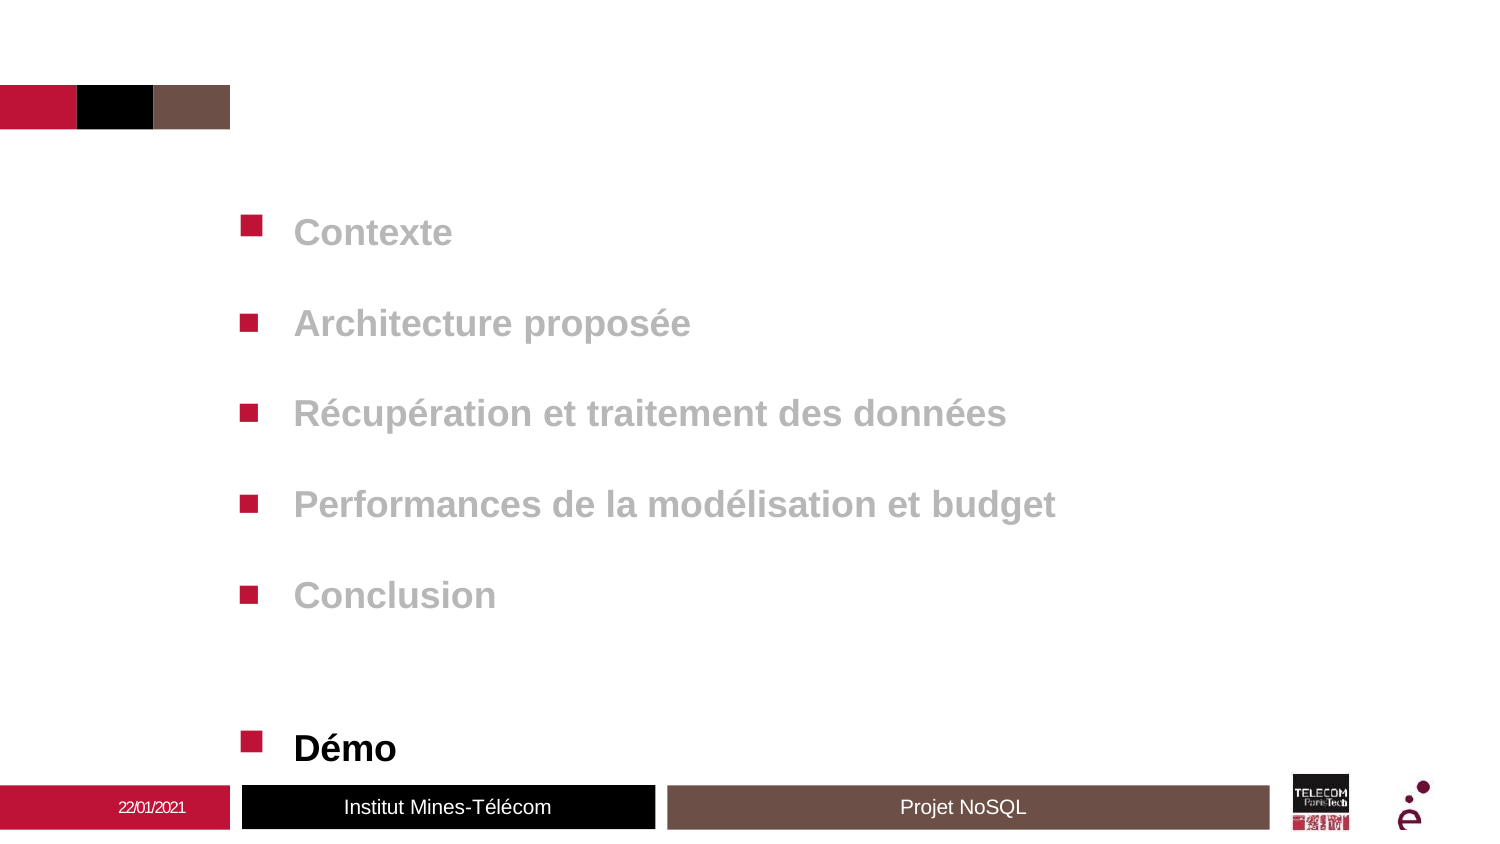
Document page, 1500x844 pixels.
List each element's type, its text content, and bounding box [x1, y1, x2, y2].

text_box Institut Mines-Télécom [341, 793, 556, 844]
text_box Contexte Architecture proposée Récupération et traitement des données Performances de la modélisation et budget Conclusion [235, 205, 1061, 616]
text_box Démo [235, 721, 400, 769]
text_box 22/01/2021 [116, 795, 204, 817]
text_box [1396, 773, 1434, 830]
text_box [1290, 771, 1351, 832]
text_box Projet NoSQL [898, 793, 1031, 844]
